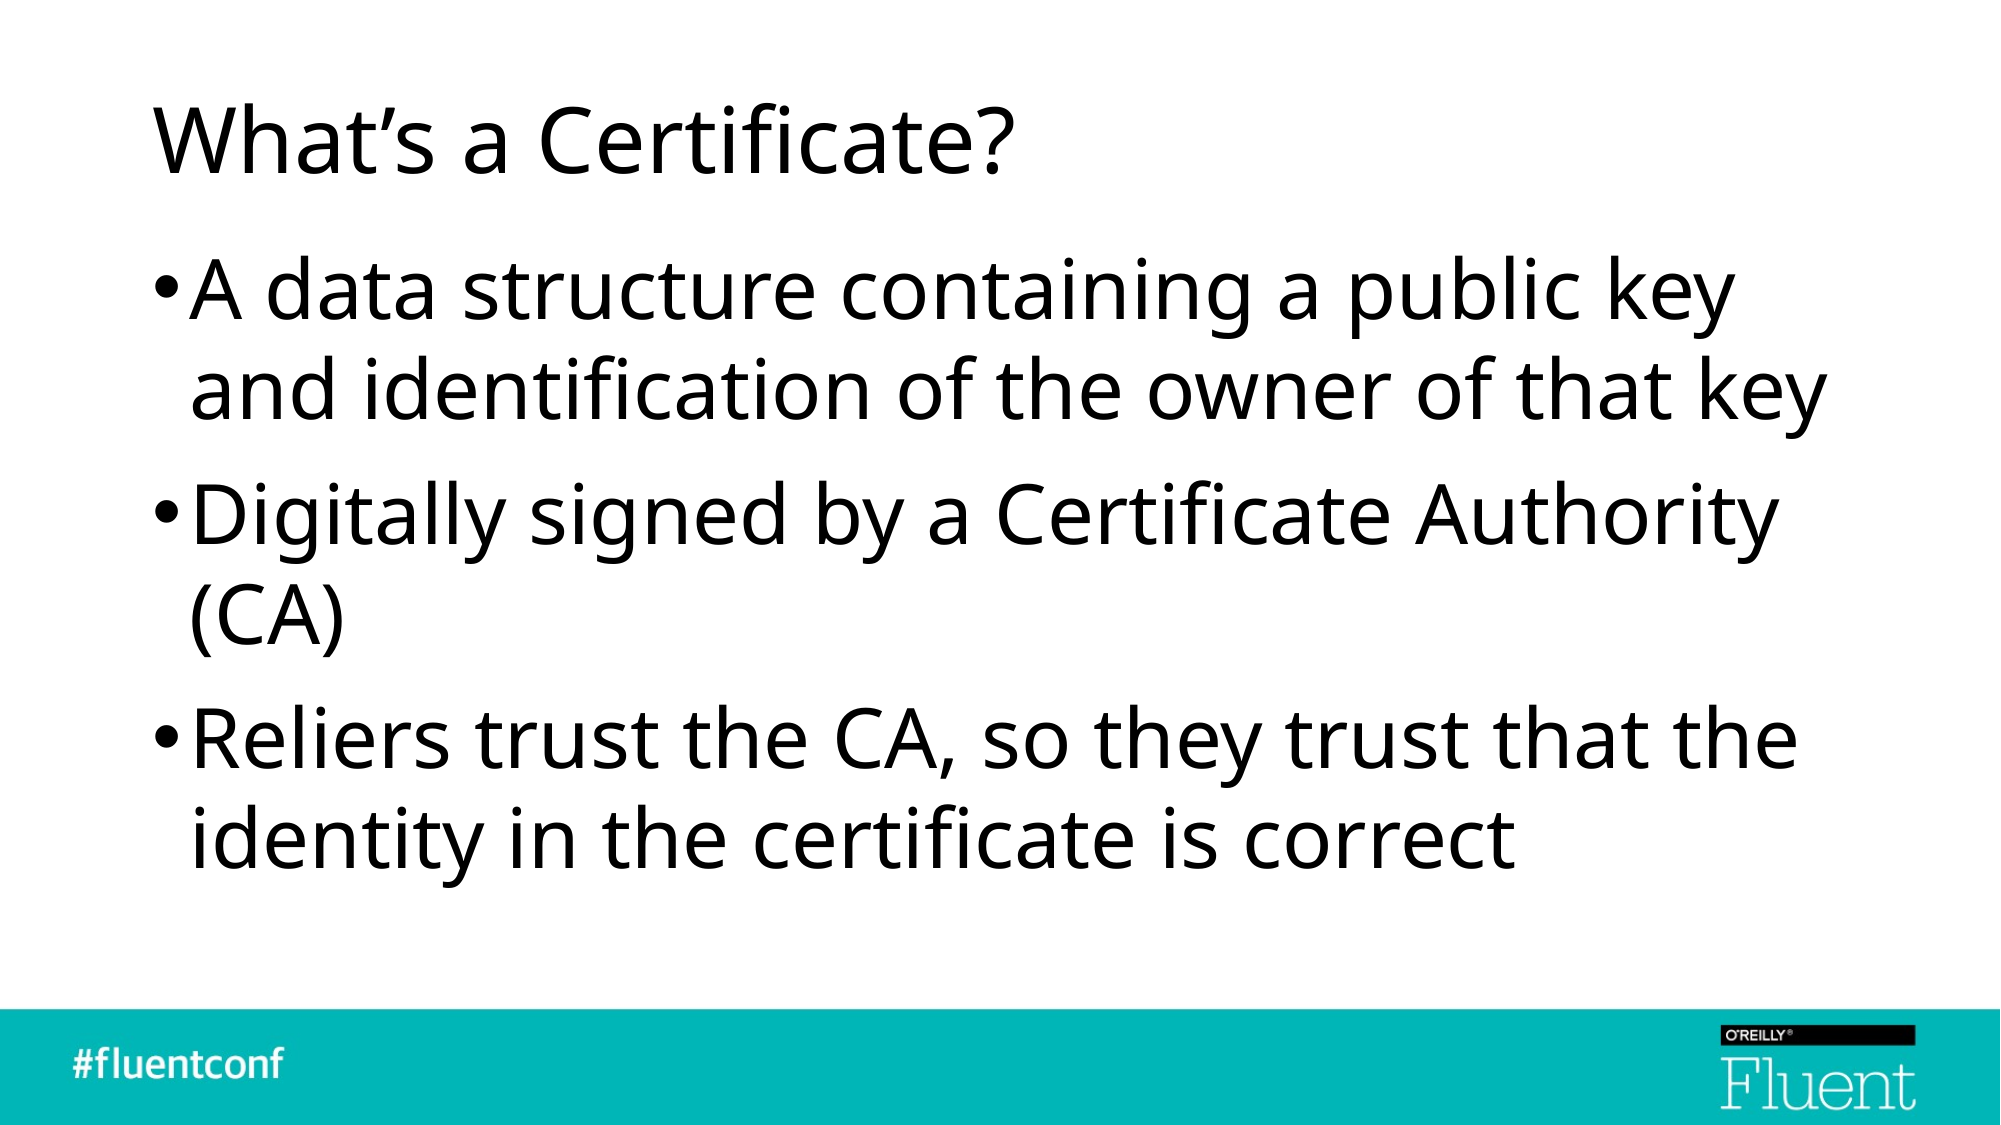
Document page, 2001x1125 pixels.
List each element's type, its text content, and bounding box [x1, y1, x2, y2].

picture [0, 0, 2000, 1125]
list A data structure containing a public key and identification of the owner of that key Digitally signed by a Certificate Authority (CA) Reliers trust the CA, so they trust that the identity in the certificate is correct [137, 228, 1863, 1014]
title What’s a Certificate? [137, 59, 1863, 228]
